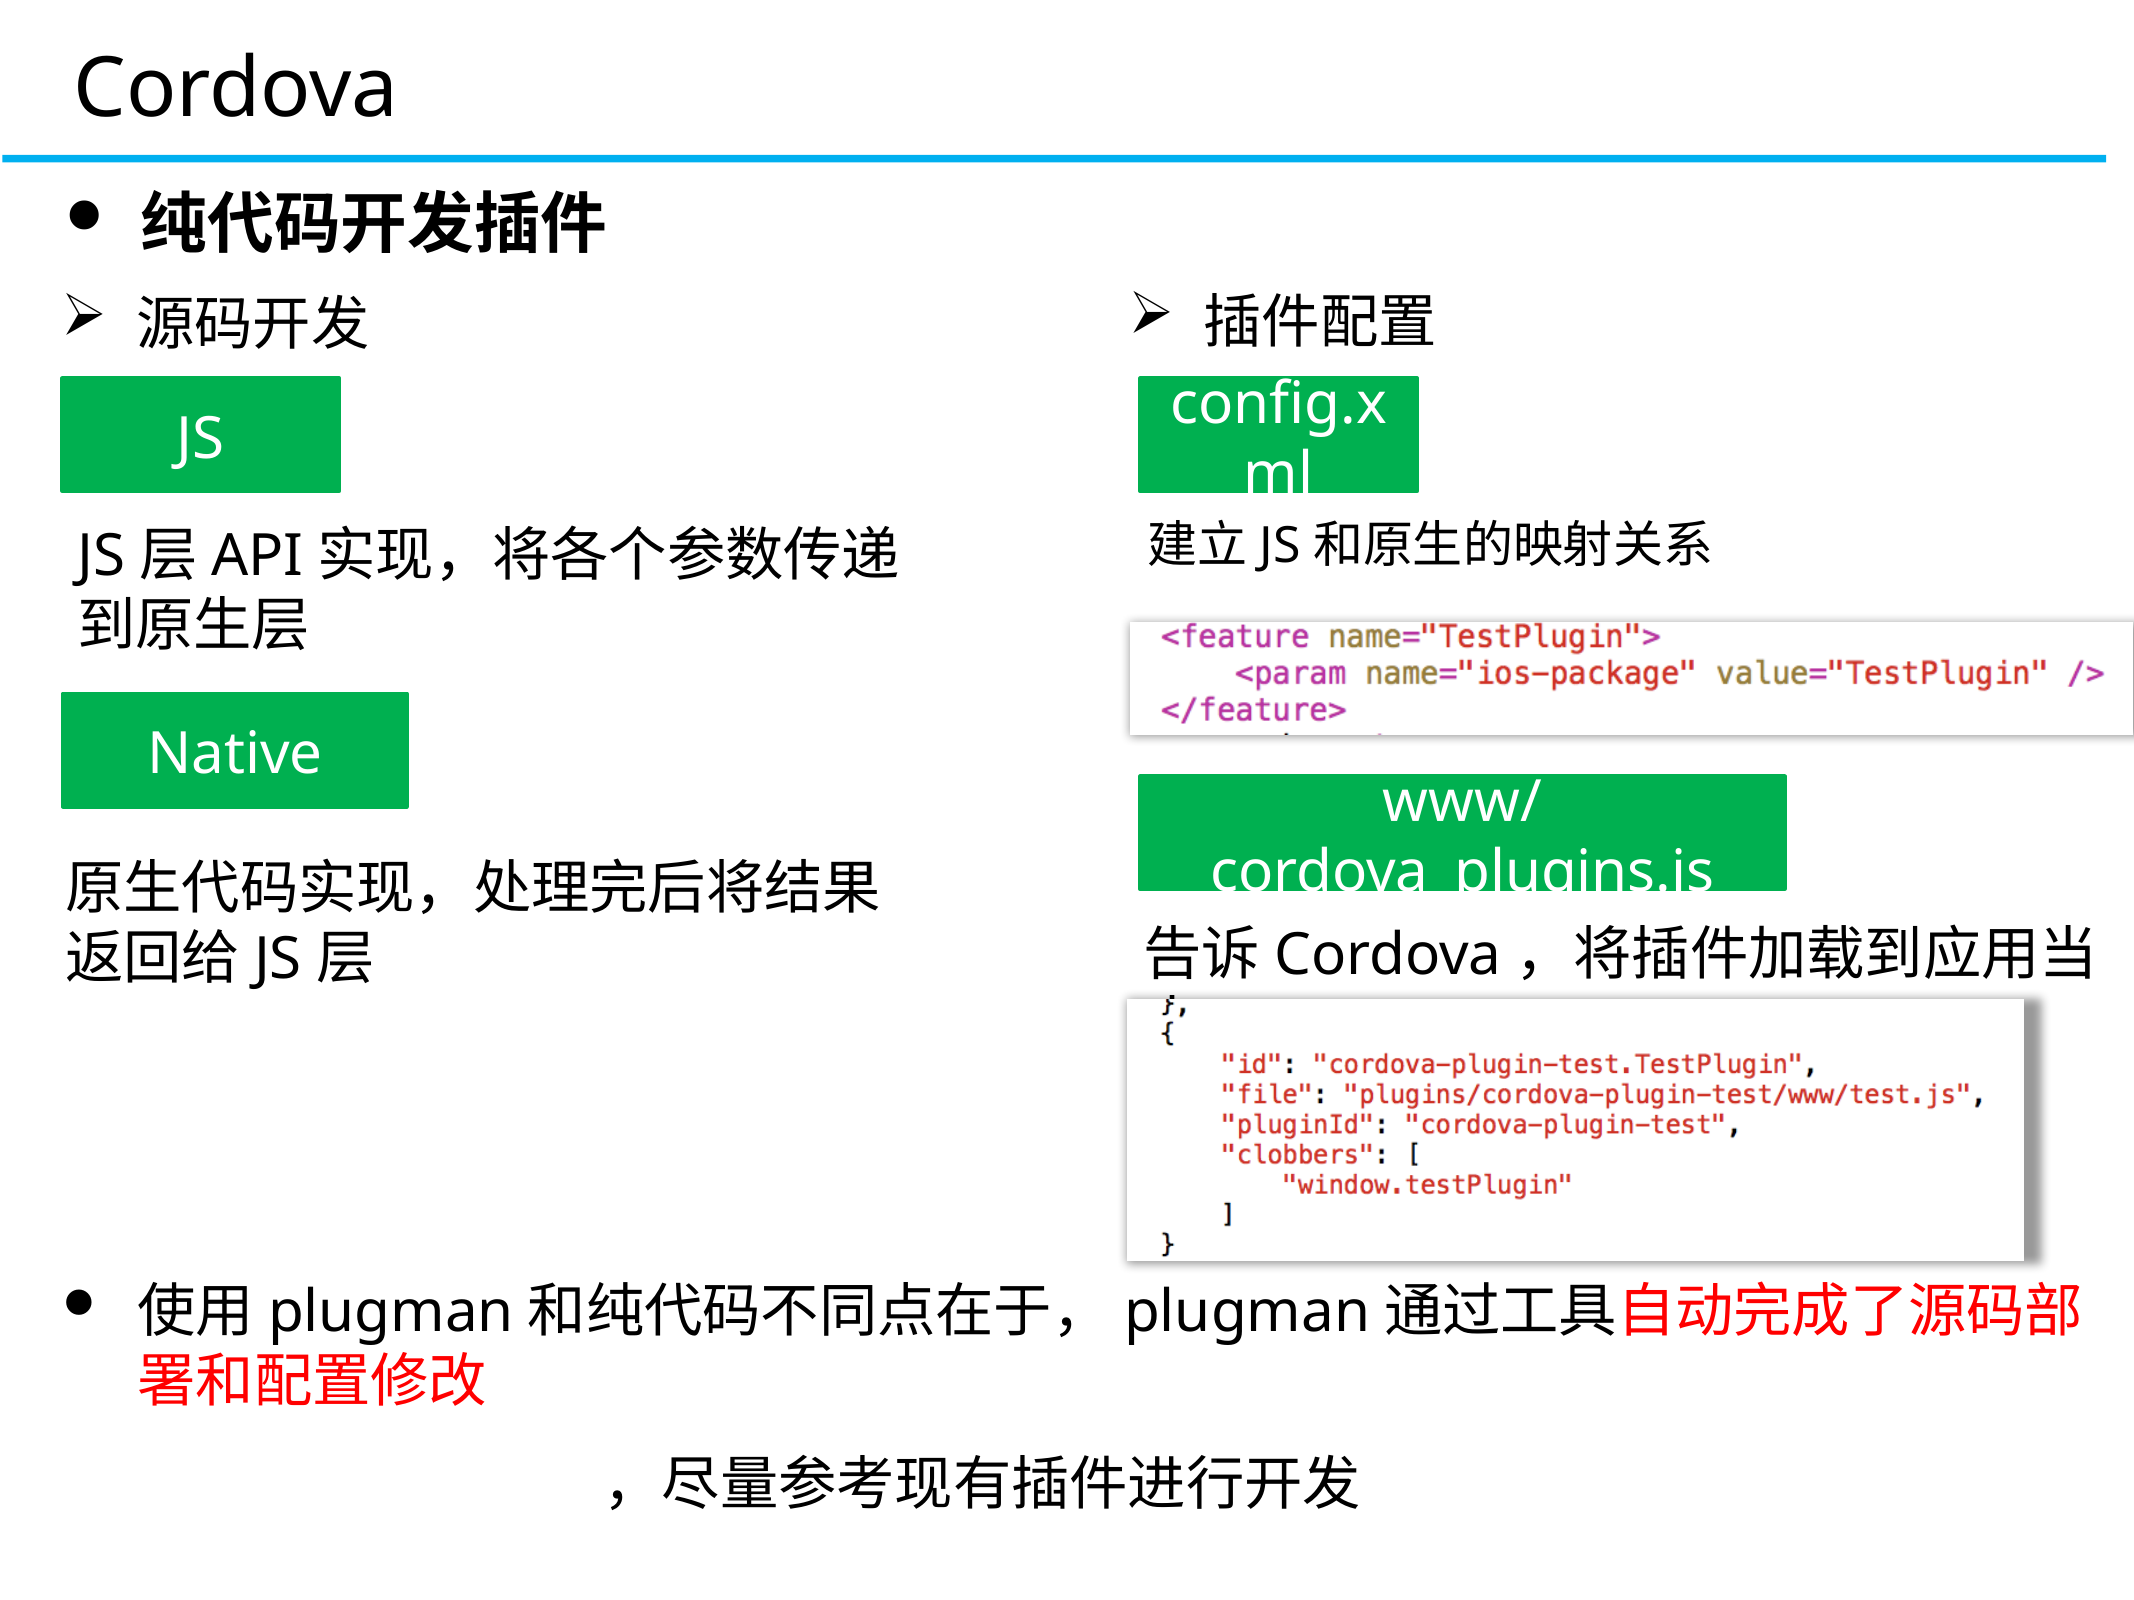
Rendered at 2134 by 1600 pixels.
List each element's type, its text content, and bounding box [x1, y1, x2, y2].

text_box 纯代码开发插件 [50, 173, 2103, 269]
text_box 建立JS和原生的映射关系 [1133, 504, 1977, 580]
text_box 源码开发 [46, 279, 663, 364]
text_box www/cordova_plugins.js [1140, 776, 1785, 890]
text_box Cordova [58, 25, 1763, 148]
picture [1130, 622, 2134, 735]
text_box Native [62, 693, 407, 807]
text_box JS层API实现，将各个参数传递到原生层 [62, 509, 973, 665]
picture [1126, 999, 2024, 1261]
text_box 告诉Cordova，将插件加载到应用当中 [1129, 908, 2134, 1064]
text_box config.xml [1140, 378, 1418, 492]
text_box 插件配置 [1113, 277, 1730, 362]
text_box 使用plugman和纯代码不同点在于，plugman通过工具自动完成了源码部署和配置修改 在开发自己插件时，尽量参考现有插件进行开发 [47, 1265, 2100, 1524]
text_box 原生代码实现，处理完后将结果返回给JS层 [50, 843, 925, 998]
text_box JS [62, 378, 340, 492]
text_box [2, 154, 2107, 163]
